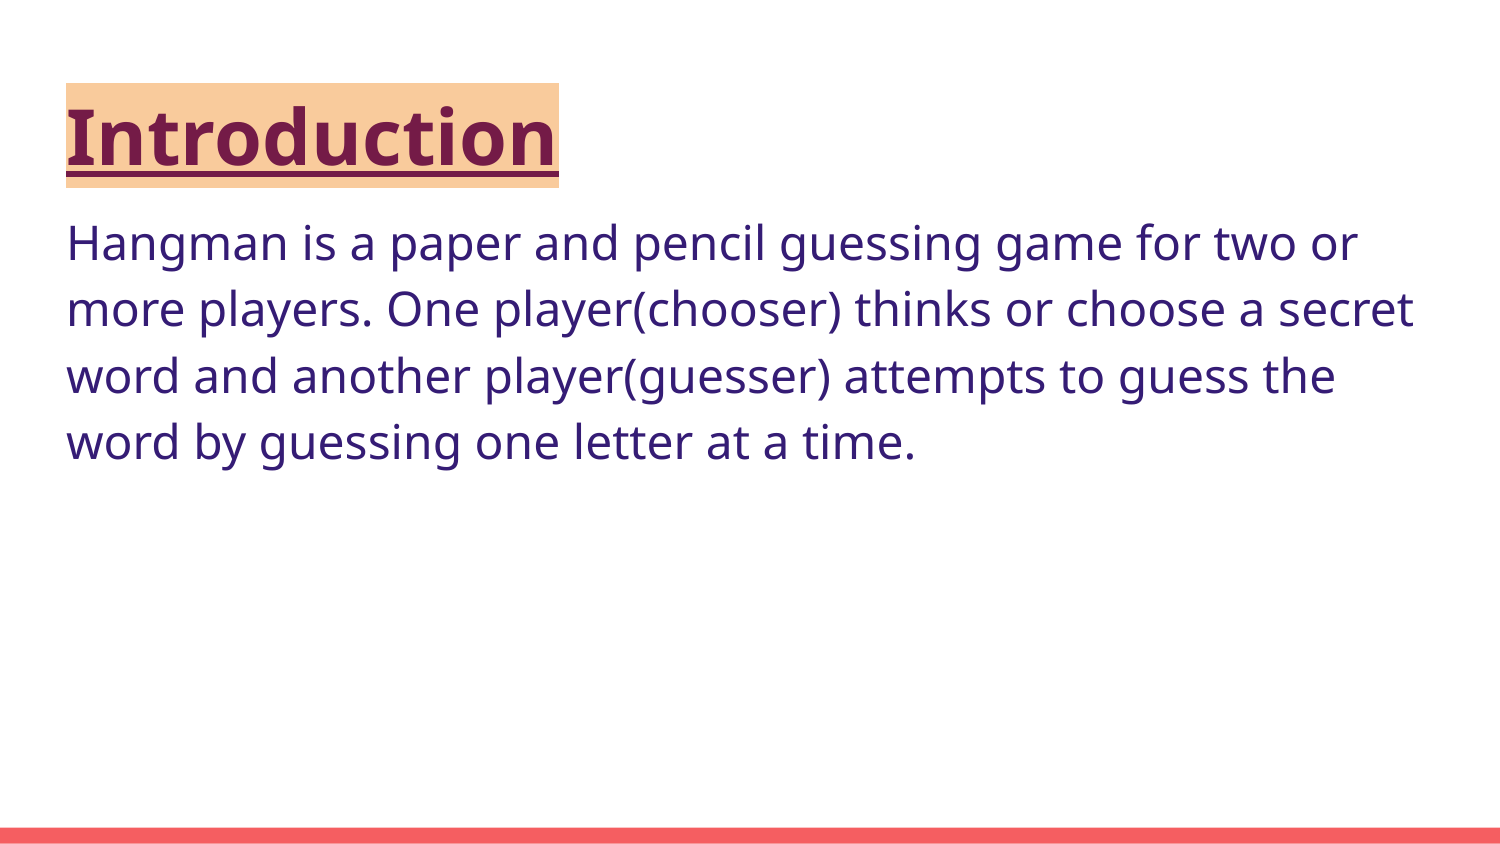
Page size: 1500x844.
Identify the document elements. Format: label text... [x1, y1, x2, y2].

list Hangman is a paper and pencil guessing game for two or more players. One player(chooser) thinks or choose a secret word and another player(guesser) attempts to guess the word by guessing one letter at a time. [51, 189, 1449, 750]
title Introduction [51, 72, 1449, 189]
